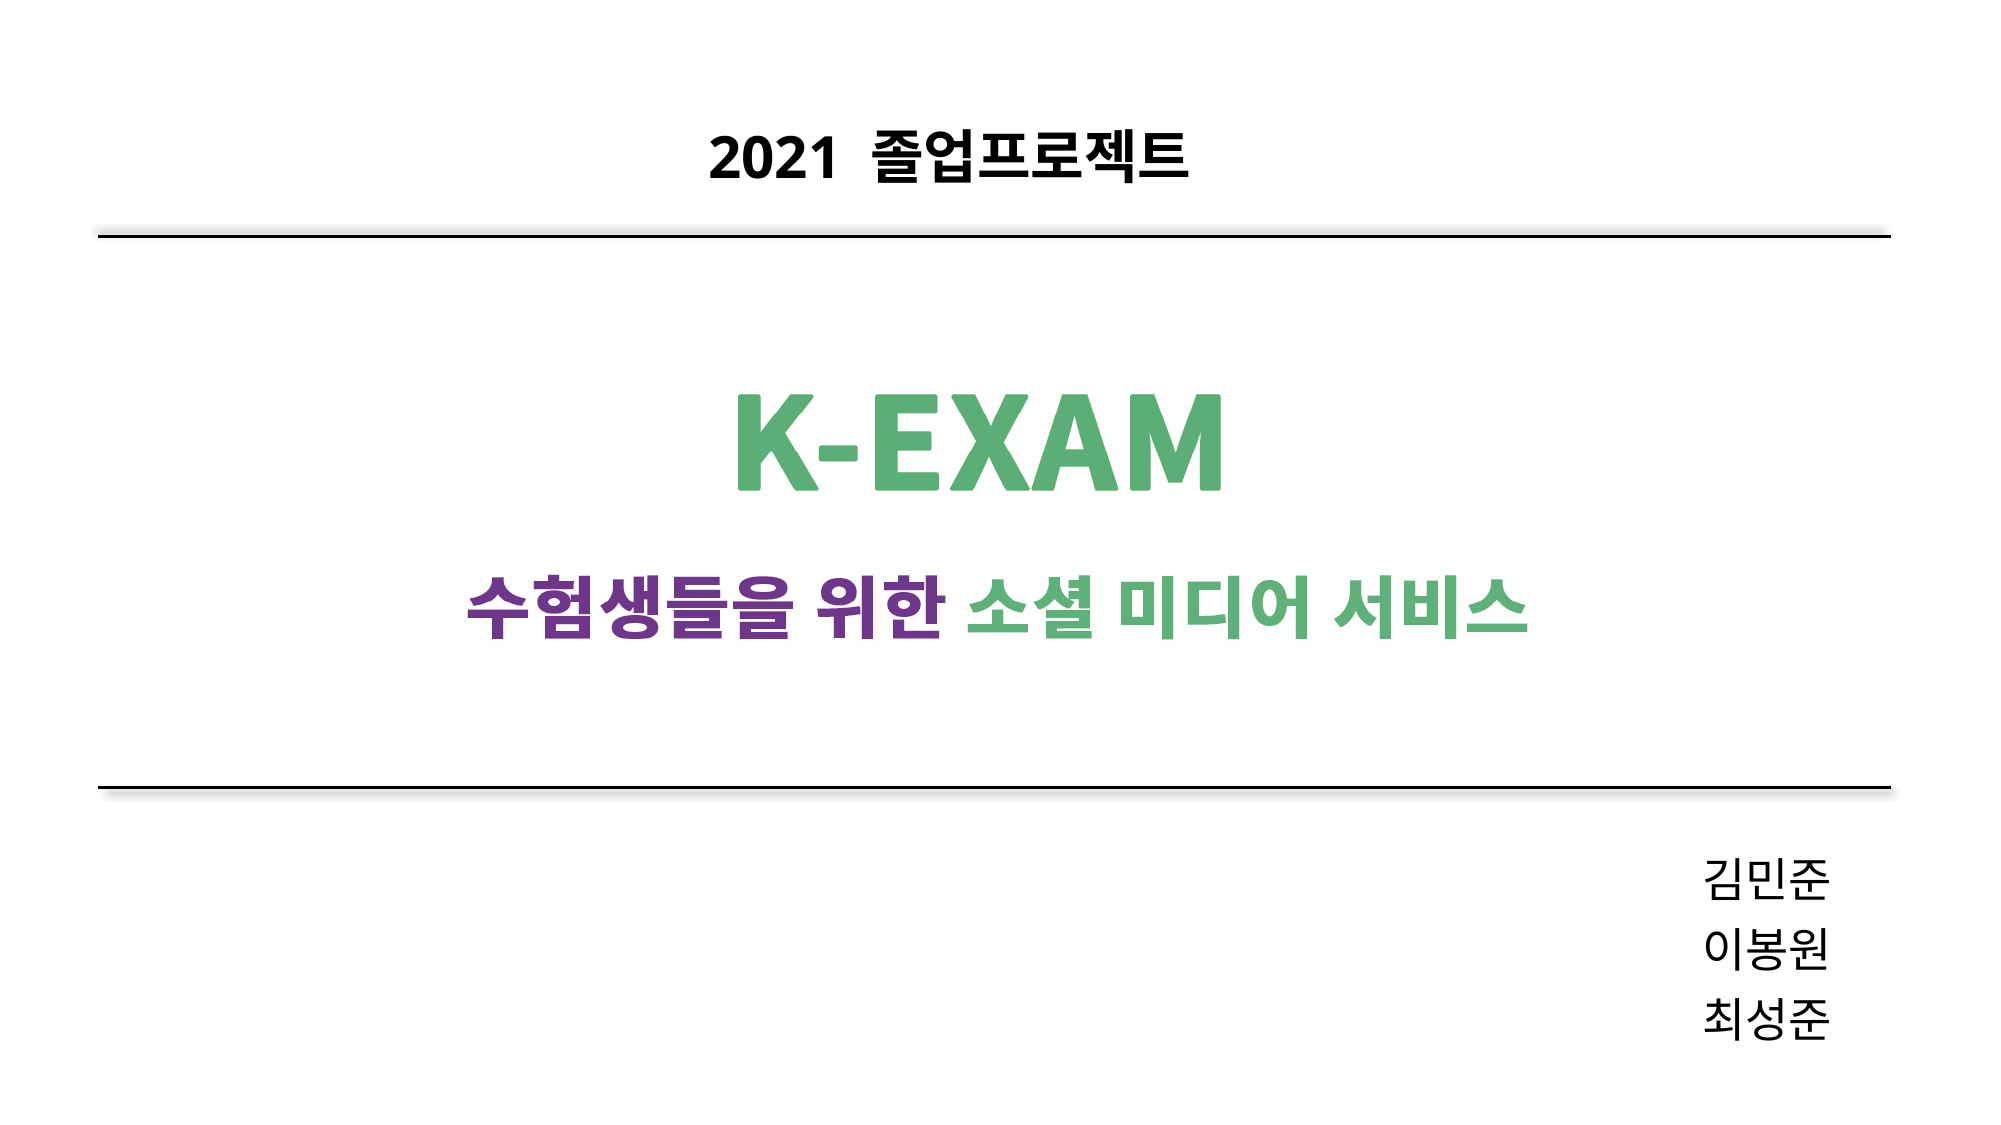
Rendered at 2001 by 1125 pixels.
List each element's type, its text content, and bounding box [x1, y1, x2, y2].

title 2021 졸업프로젝트 [46, 47, 1902, 199]
picture [16, 264, 1984, 751]
subtitle 김민준 이봉원 최성준 [346, 849, 1847, 1057]
